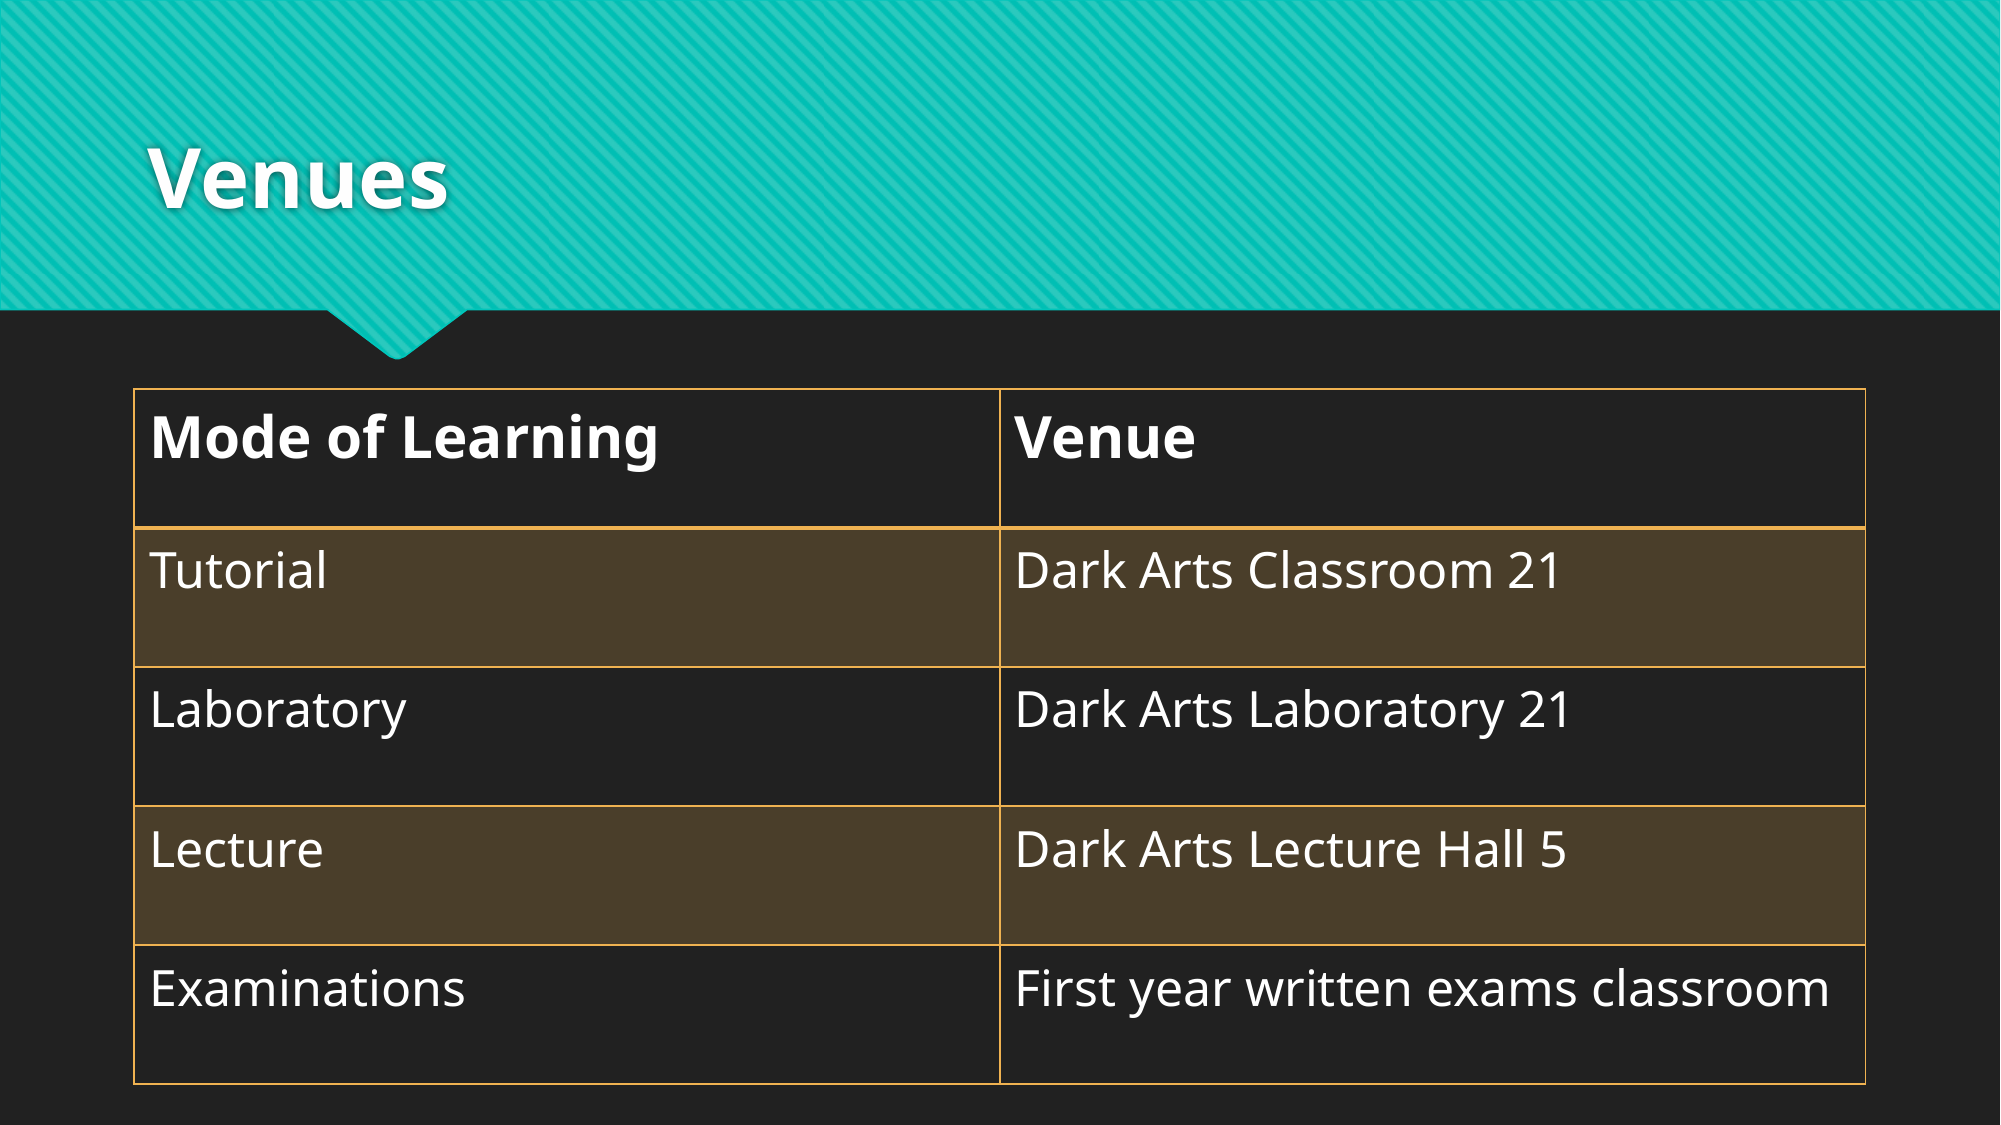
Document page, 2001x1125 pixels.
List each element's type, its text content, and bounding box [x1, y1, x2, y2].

table_cell Lecture [135, 807, 999, 944]
table_header Venue [1001, 390, 1865, 526]
table_cell Laboratory [135, 668, 999, 805]
table_cell Tutorial [135, 530, 999, 666]
table_cell Dark Arts Classroom 21 [1001, 530, 1865, 666]
title Venues [132, 73, 1868, 233]
table_cell First year written exams classroom [1001, 946, 1865, 1083]
table_header Mode of Learning [135, 390, 999, 526]
table_cell Dark Arts Laboratory 21 [1001, 668, 1865, 805]
table_cell Dark Arts Lecture Hall 5 [1001, 807, 1865, 944]
table_cell Examinations [135, 946, 999, 1083]
